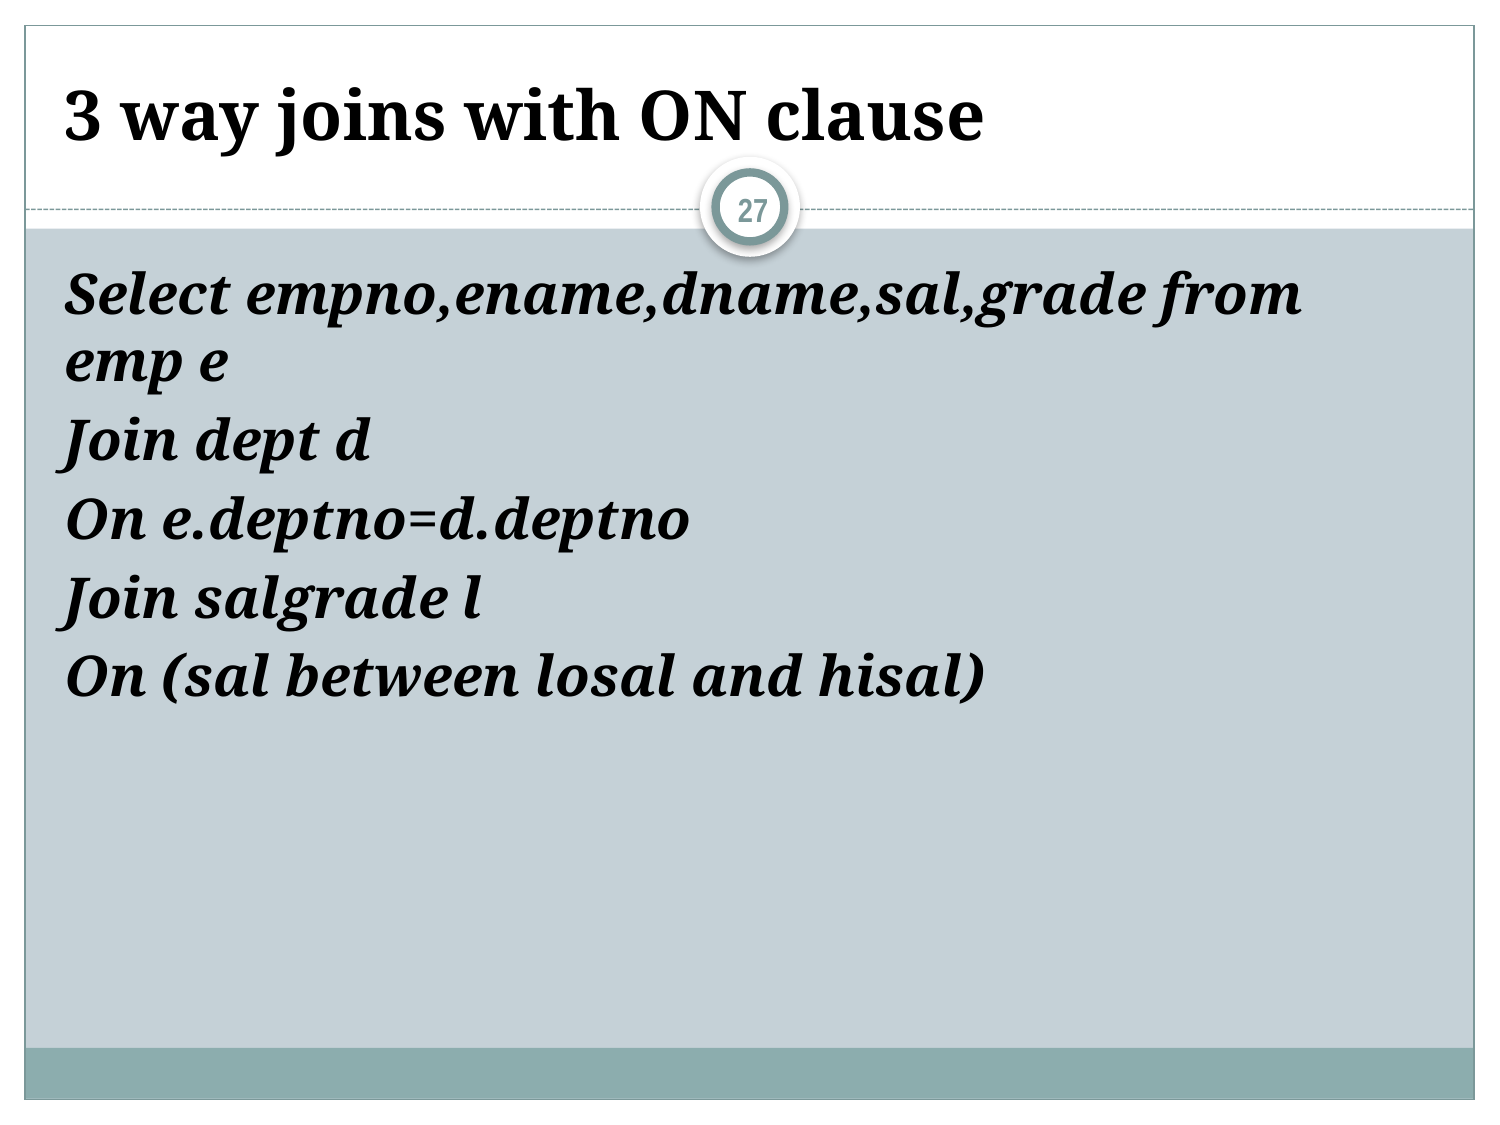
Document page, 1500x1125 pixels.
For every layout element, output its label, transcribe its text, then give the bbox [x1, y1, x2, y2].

title 3 way joins with ON clause [49, 37, 1450, 163]
slide_number 27 [715, 168, 791, 241]
list Select empno,ename,dname,sal,grade from emp e Join dept d On e.deptno=d.deptno Join salgrade l On (sal between losal and hisal) [49, 250, 1445, 1001]
